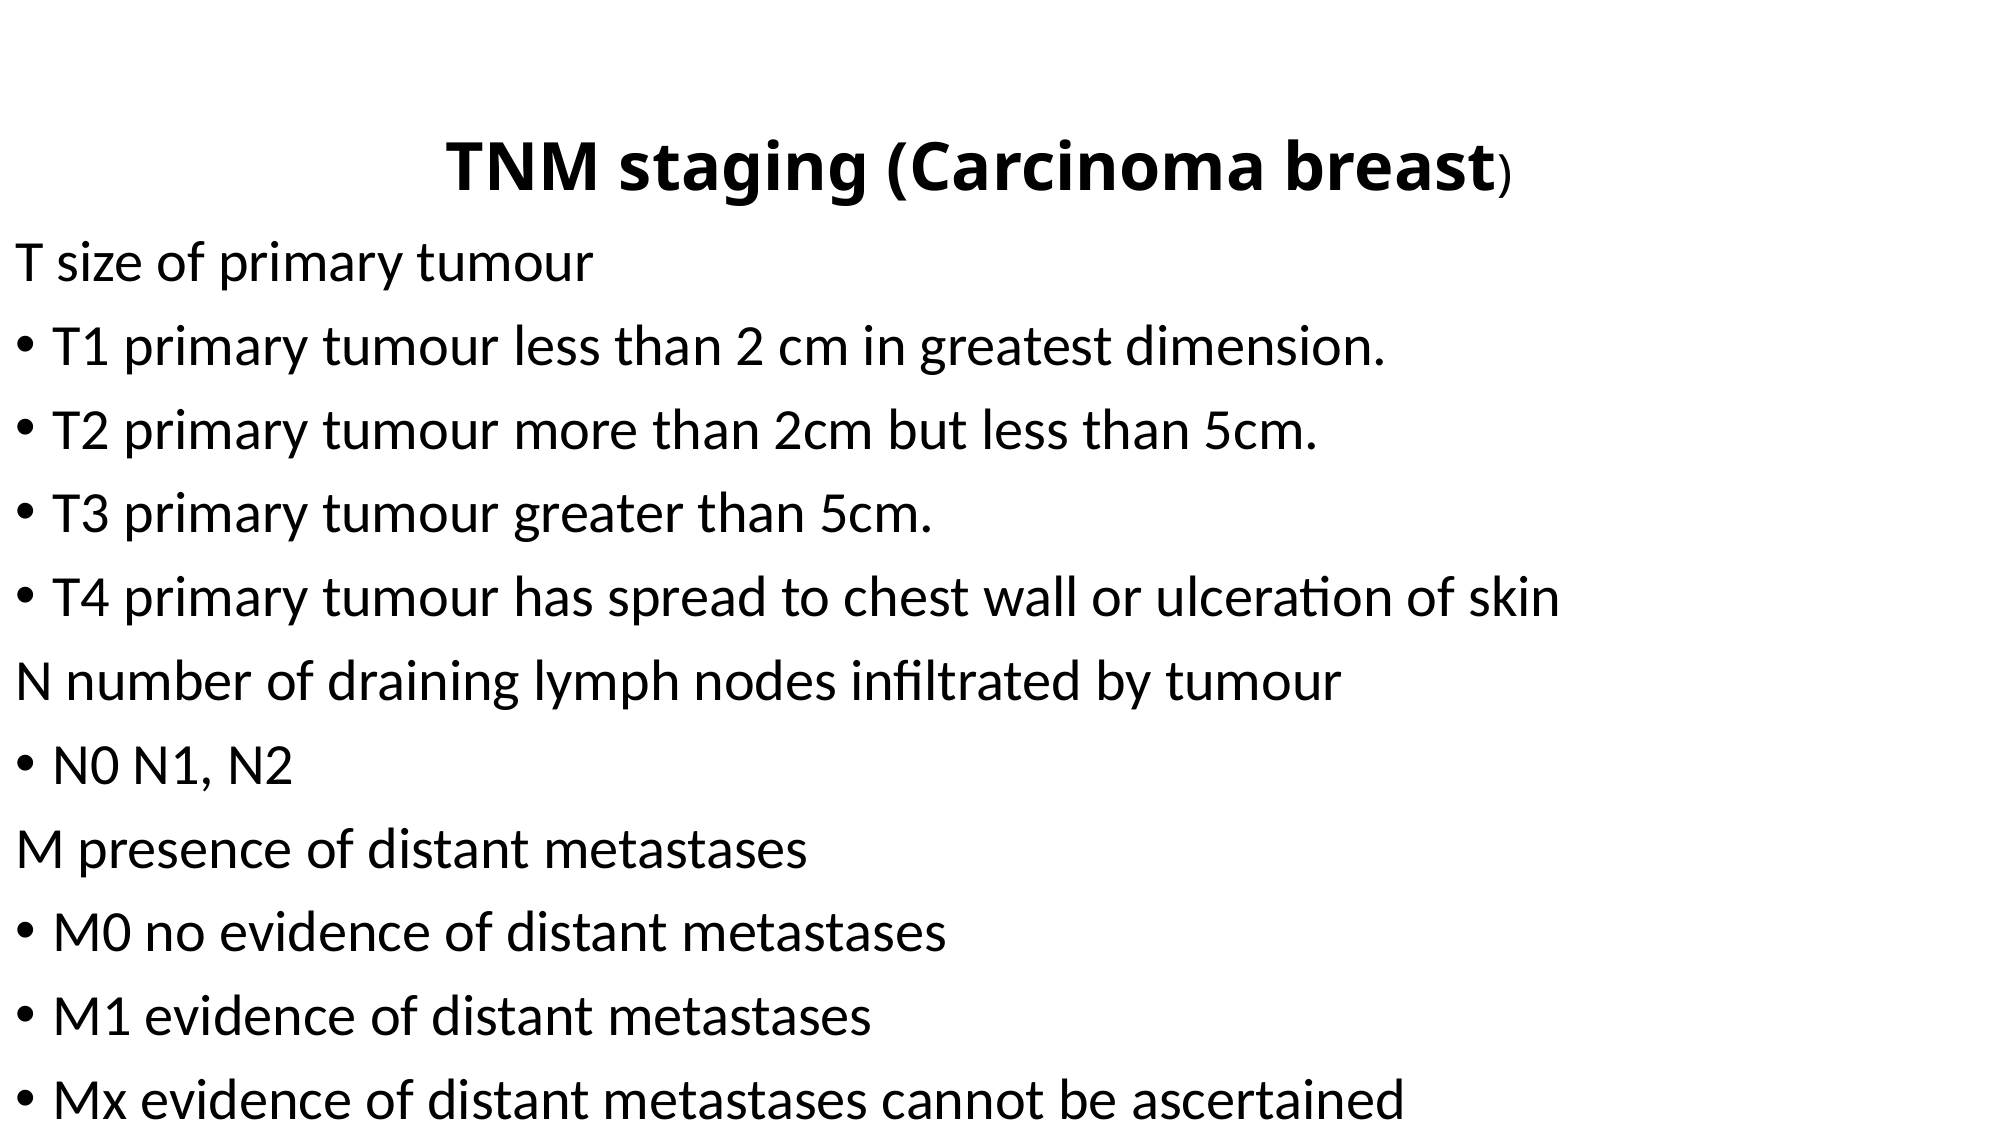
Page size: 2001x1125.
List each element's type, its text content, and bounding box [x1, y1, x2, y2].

list T size of primary tumour T1 primary tumour less than 2 cm in greatest dimension. T2 primary tumour more than 2cm but less than 5cm. T3 primary tumour greater than 5cm. T4 primary tumour has spread to chest wall or ulceration of skin N number of draining lymph nodes infiltrated by tumour N0 N1, N2 M presence of distant metastases M0 no evidence of distant metastases M1 evidence of distant metastases Mx evidence of distant metastases cannot be ascertained [0, 223, 2000, 1125]
title TNM staging (Carcinoma breast) [137, 59, 1863, 223]
